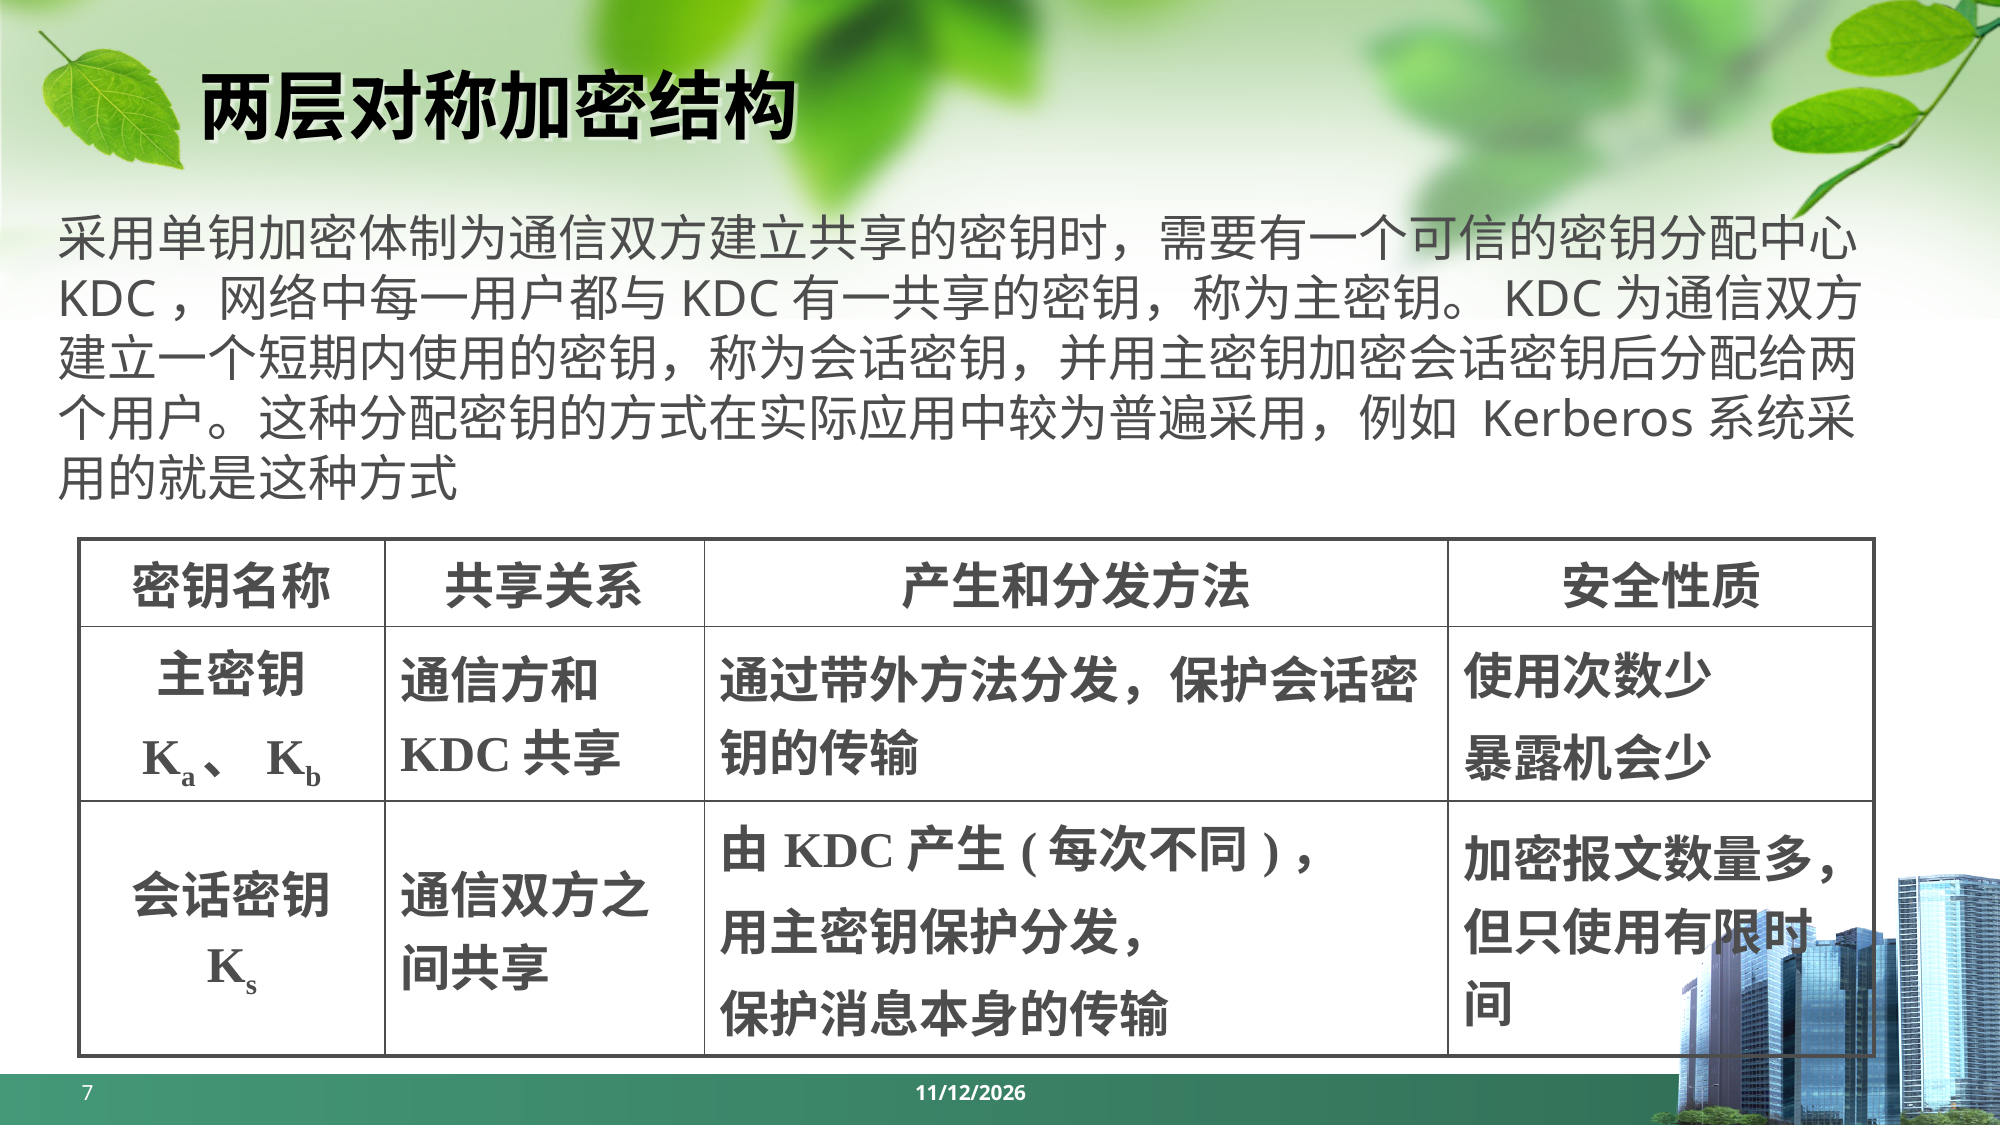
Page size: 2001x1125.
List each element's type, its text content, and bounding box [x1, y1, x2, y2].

table_cell 通信方和KDC共享 [386, 627, 704, 800]
slide_number 7 [66, 1072, 184, 1113]
text_box 采用单钥加密体制为通信双方建立共享的密钥时，需要有一个可信的密钥分配中心KDC，网络中每一用户都与KDC有一共享的密钥，称为主密钥。KDC为通信双方建立一个短期内使用的密钥，称为会话密钥，并用主密钥加密会话密钥后分配给两个用户。这种分配密钥的方式在实际应用中较为普遍采用，例如 Kerberos系统采用的就是这种方式 [43, 198, 1910, 504]
table_cell 由KDC产生(每次不同)， 用主密钥保护分发， 保护消息本身的传输 [705, 802, 1447, 1054]
title 两层对称加密结构 [183, 57, 1767, 150]
table_header 安全性质 [1449, 541, 1872, 626]
table_cell 会话密钥 Ks [81, 802, 384, 1054]
table_cell 主密钥 Ka、Kb [81, 627, 384, 800]
picture [0, 0, 2000, 319]
table_header 密钥名称 [81, 541, 384, 626]
table_header 产生和分发方法 [705, 541, 1447, 626]
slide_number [900, 1072, 1367, 1113]
table_header 共享关系 [386, 541, 704, 626]
table_cell 通过带外方法分发，保护会话密钥的传输 [705, 627, 1447, 800]
table_cell 使用次数少 暴露机会少 [1449, 627, 1872, 800]
table_cell 加密报文数量多，但只使用有限时间 [1449, 802, 1872, 1054]
table_cell 通信双方之间共享 [386, 802, 704, 1054]
